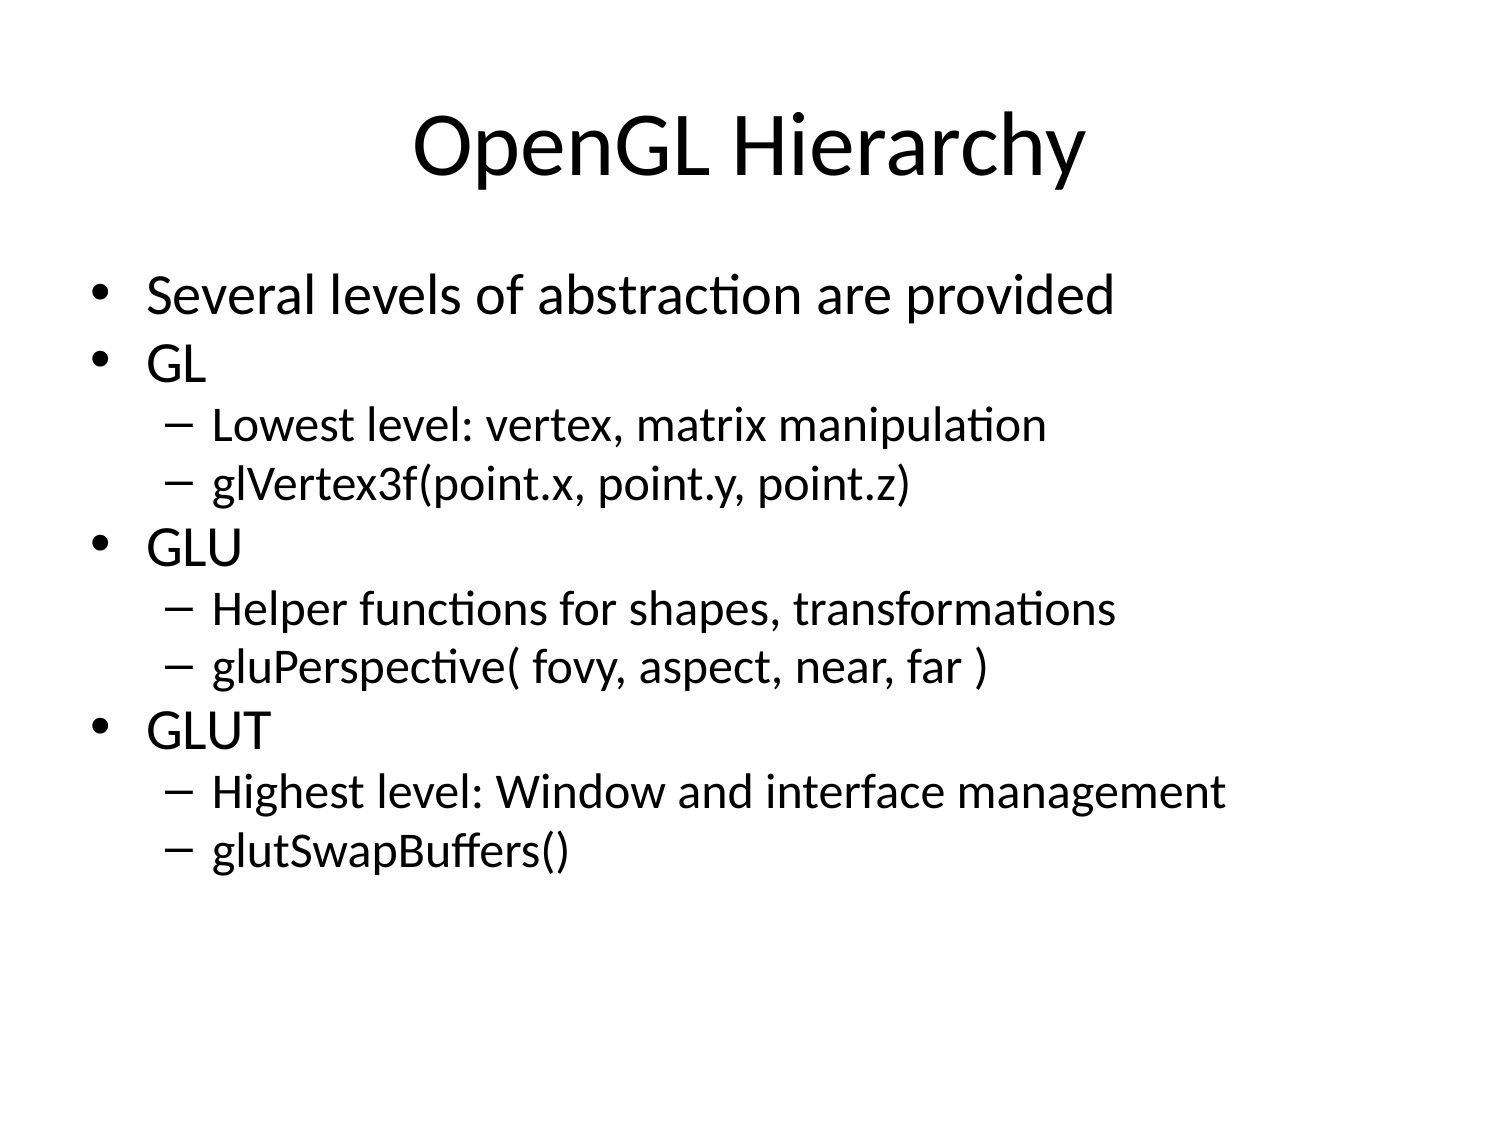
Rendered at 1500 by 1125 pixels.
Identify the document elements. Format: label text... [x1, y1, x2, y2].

list Several levels of abstraction are provided GL Lowest level: vertex, matrix manipulation glVertex3f(point.x, point.y, point.z) GLU Helper functions for shapes, transformations gluPerspective( fovy, aspect, near, far ) GLUT Highest level: Window and interface management glutSwapBuffers() [75, 262, 1425, 1005]
title OpenGL Hierarchy [75, 45, 1425, 233]
